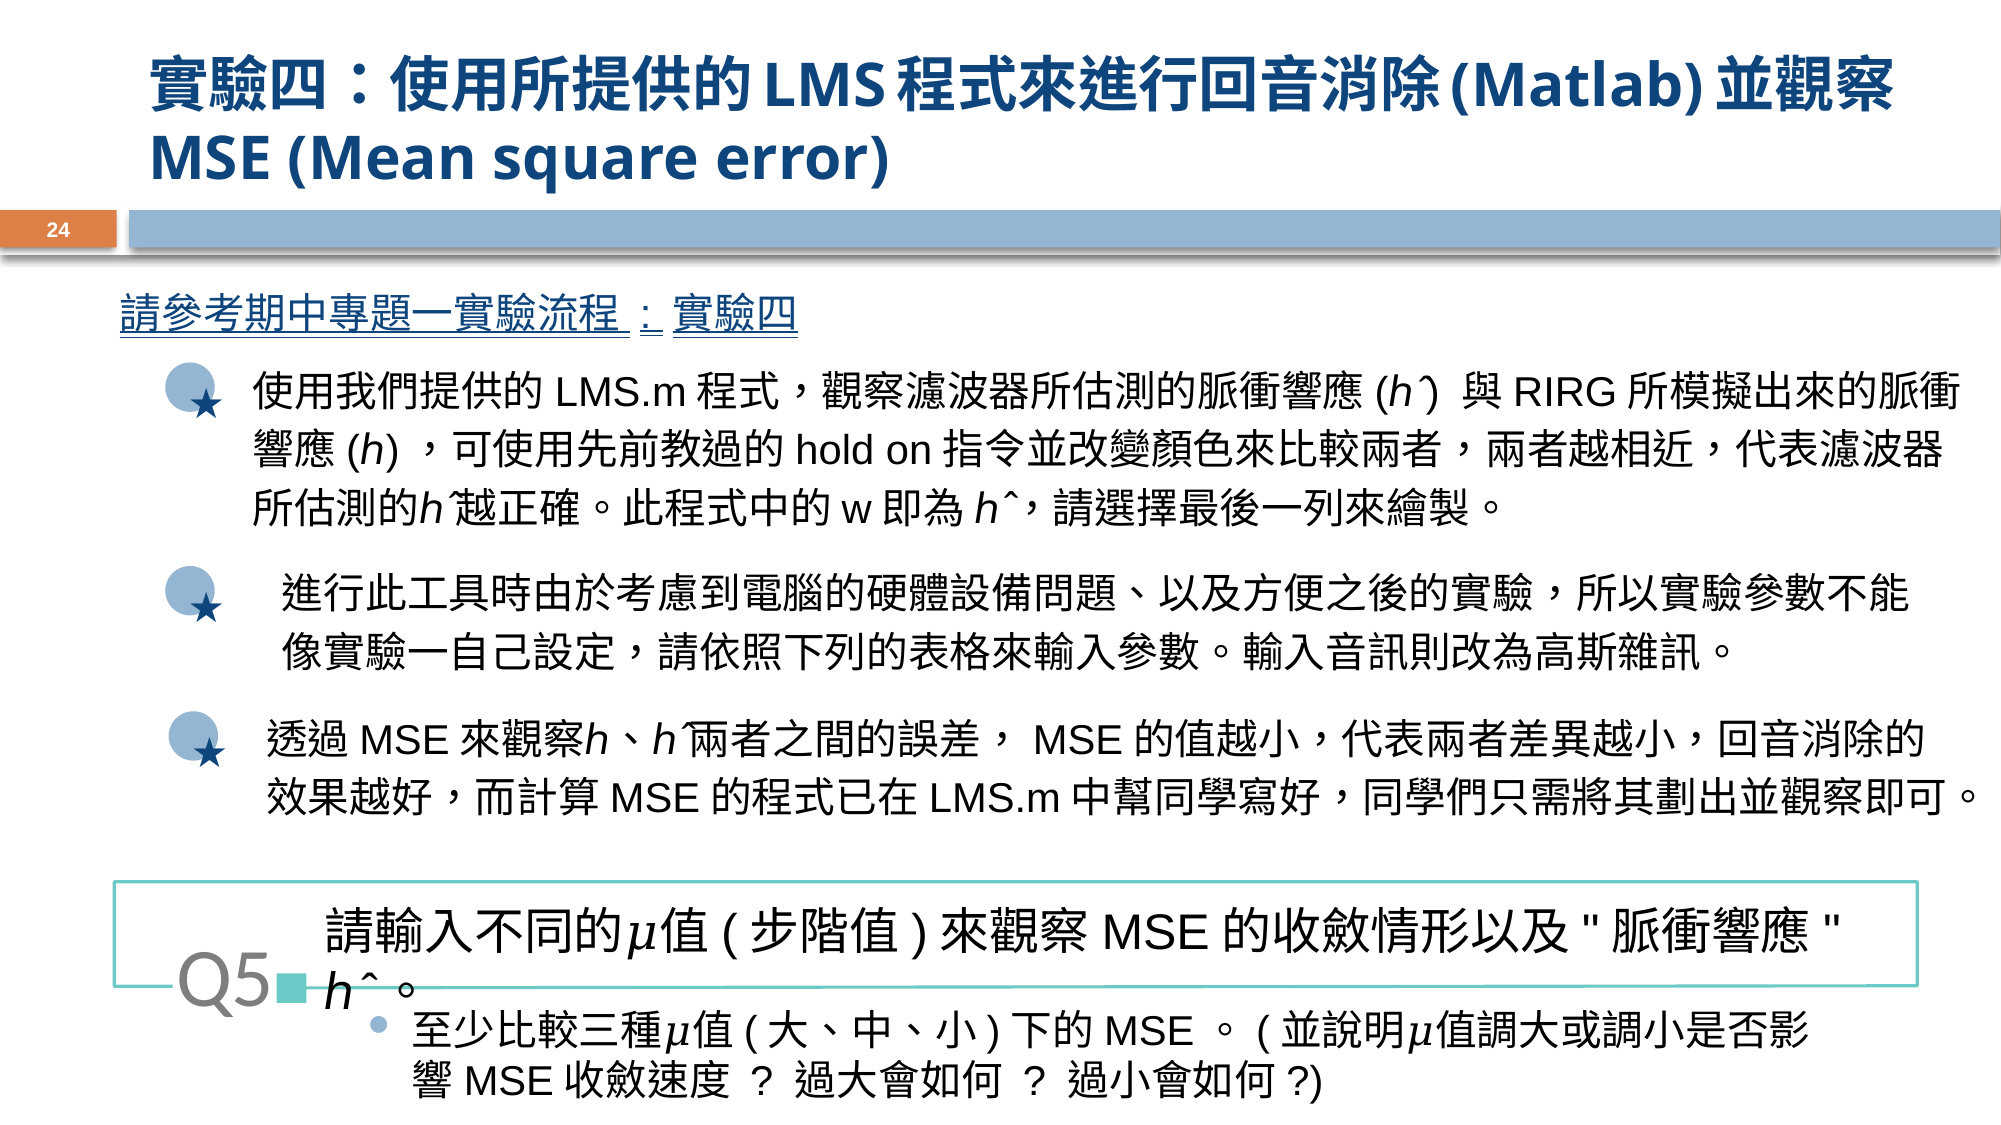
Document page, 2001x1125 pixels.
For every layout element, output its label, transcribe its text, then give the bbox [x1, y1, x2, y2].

text_box 透過MSE來觀察ℎ、ℎ ̂兩者之間的誤差，MSE的值越小，代表兩者差異越小，回音消除的 效果越好，而計算MSE的程式已在LMS.m中幫同學寫好，同學們只需將其劃出並觀察即可。 [265, 712, 1990, 821]
title 實驗四：使用所提供的LMS程式來進行回音消除(Matlab)並觀察MSE (Mean square error) [133, 37, 1917, 200]
text_box 至少比較三種𝜇值(大、中、小)下的MSE。(並說明𝜇值調大或調小是否影響MSE收斂速度 ? 過大會如何 ? 過小會如何?) [338, 1003, 1827, 1105]
text_box 請參考期中專題一實驗流程 : 實驗四 [119, 286, 798, 337]
text_box ★ [168, 711, 219, 761]
slide_number 24 [0, 208, 117, 249]
text_box [114, 881, 1918, 988]
text_box ★ [165, 362, 215, 412]
text_box 進行此工具時由於考慮到電腦的硬體設備問題、以及方便之後的實驗，所以實驗參數不能 像實驗一自己設定，請依照下列的表格來輸入參數。輸入音訊則改為高斯雜訊。 [281, 567, 1911, 676]
text_box Q5 [174, 923, 276, 1024]
text_box 請輸入不同的𝜇值(步階值)來觀察MSE的收斂情形以及"脈衝響應" ℎ ̂。 [322, 899, 1863, 1020]
text_box 使用我們提供的LMS.m程式，觀察濾波器所估測的脈衝響應(ℎ ̂) 與RIRG所模擬出來的脈衝 響應(ℎ)，可使用先前教過的hold on指令並改變顏色來比較兩者，兩者越相近，代表濾波器 所估測的ℎ ̂越正確。此程式中的w即為 ℎ ̂，請選擇最後一列來繪製。 [252, 364, 1962, 532]
text_box [276, 973, 307, 1003]
text_box ★ [165, 565, 215, 616]
